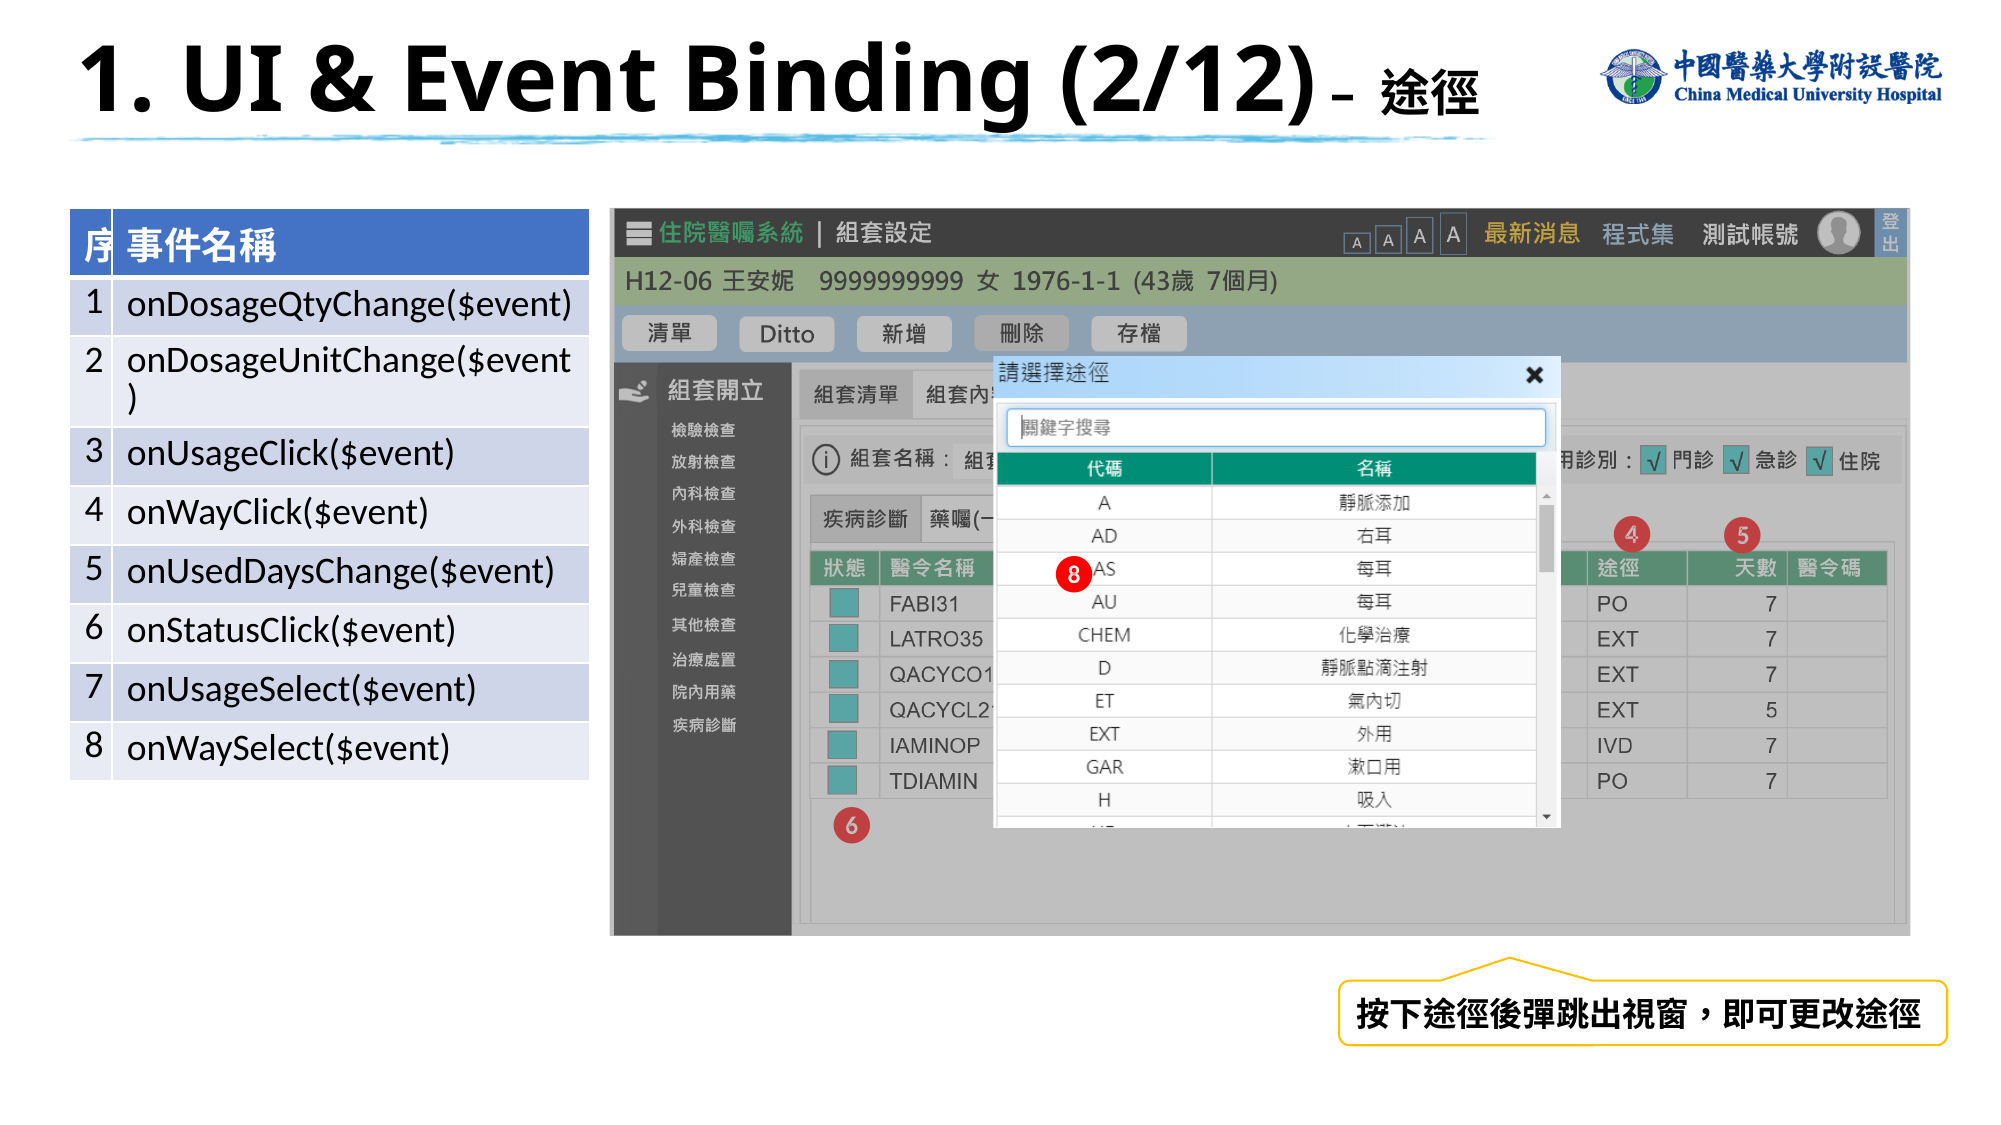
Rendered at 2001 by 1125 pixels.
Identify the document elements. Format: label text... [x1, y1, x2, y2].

text_box 1. UI & Event Binding (2/12) – 途徑 [61, 0, 1515, 179]
table_header 事件名稱 [113, 209, 589, 275]
table_cell 1 [70, 280, 111, 335]
table_cell 5 [70, 546, 111, 603]
table_cell onDosageUnitChange($event) [113, 337, 589, 426]
table_cell onUsedDaysChange($event) [113, 546, 589, 603]
picture [993, 356, 1561, 828]
table_cell 4 [70, 487, 111, 544]
text_box 按下途徑後彈跳出視窗，即可更改途徑 [1338, 956, 1949, 1047]
table_cell onWayClick($event) [113, 487, 589, 544]
table_cell 7 [70, 664, 111, 721]
table_cell 3 [70, 428, 111, 485]
table_cell onStatusClick($event) [113, 605, 589, 662]
table_cell onUsageSelect($event) [113, 664, 589, 721]
table_cell 6 [70, 605, 111, 662]
table_cell 2 [70, 337, 111, 426]
table_cell 8 [70, 723, 111, 780]
picture [1590, 27, 1964, 130]
table_header 序 [70, 209, 111, 275]
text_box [609, 203, 1911, 937]
table_cell onUsageClick($event) [113, 428, 589, 485]
table_cell onWaySelect($event) [113, 723, 589, 780]
table_cell onDosageQtyChange($event) [113, 280, 589, 335]
